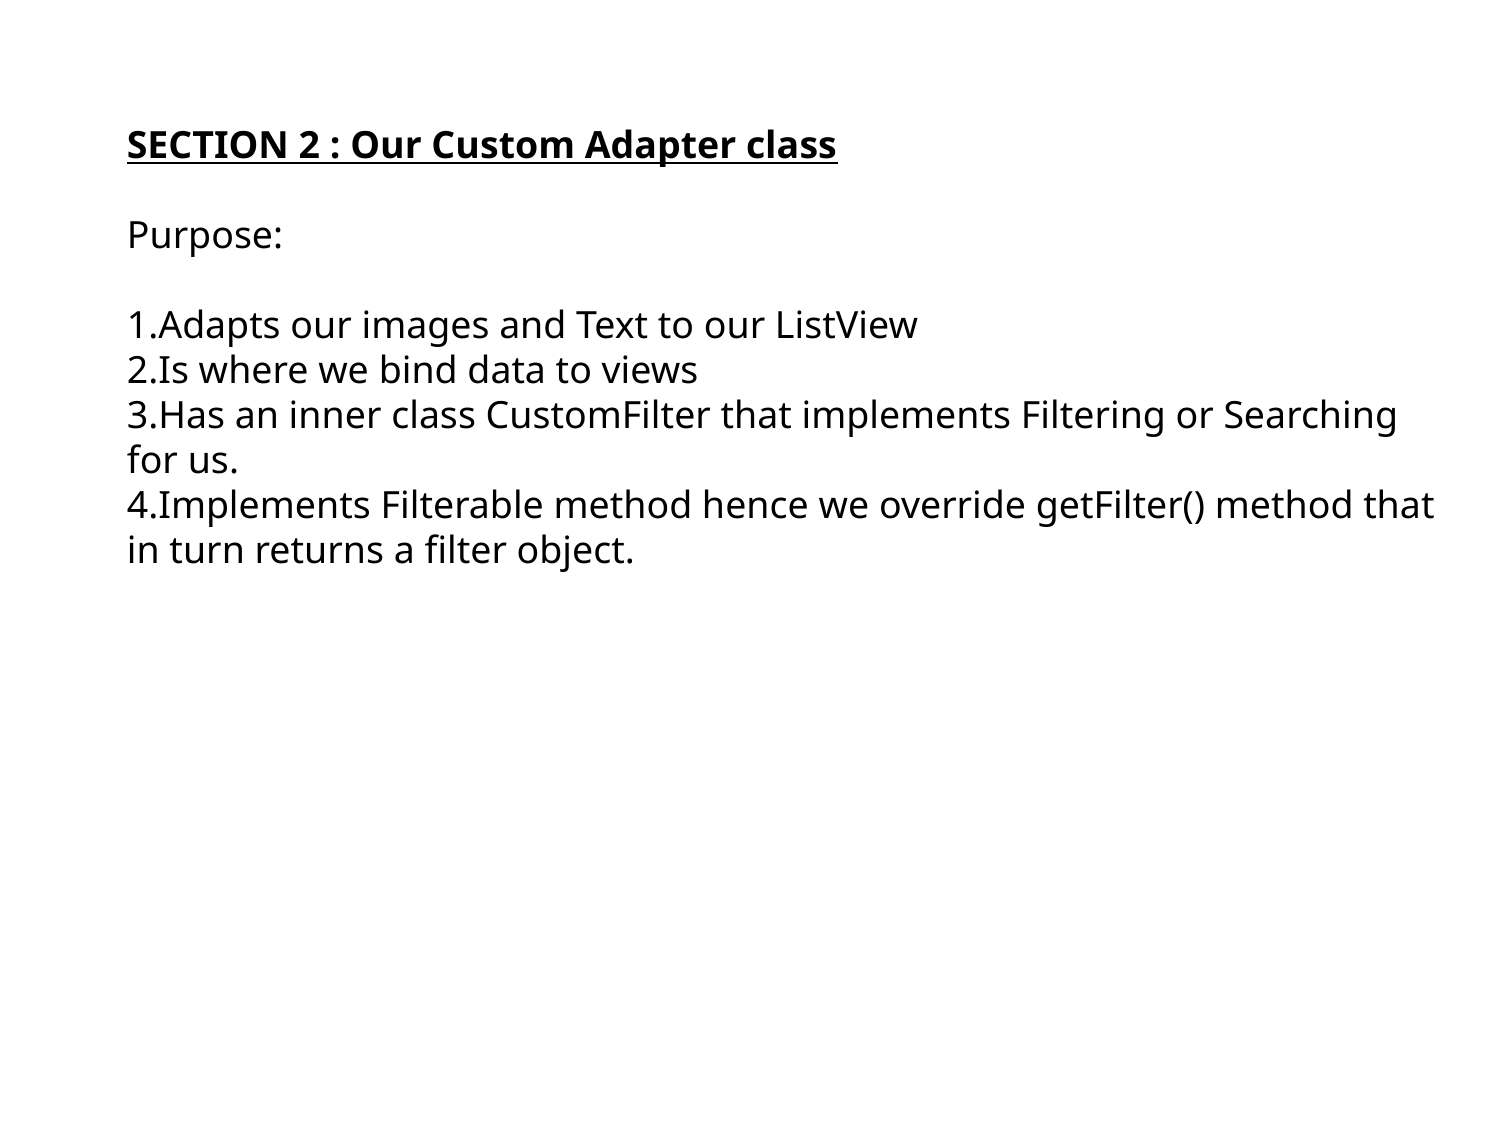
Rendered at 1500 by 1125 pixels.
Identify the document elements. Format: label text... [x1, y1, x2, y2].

text_box SECTION 2 : Our Custom Adapter class Purpose: Adapts our images and Text to our ListView Is where we bind data to views Has an inner class CustomFilter that implements Filtering or Searching for us. Implements Filterable method hence we override getFilter() method that in turn returns a filter object. [112, 113, 1471, 579]
